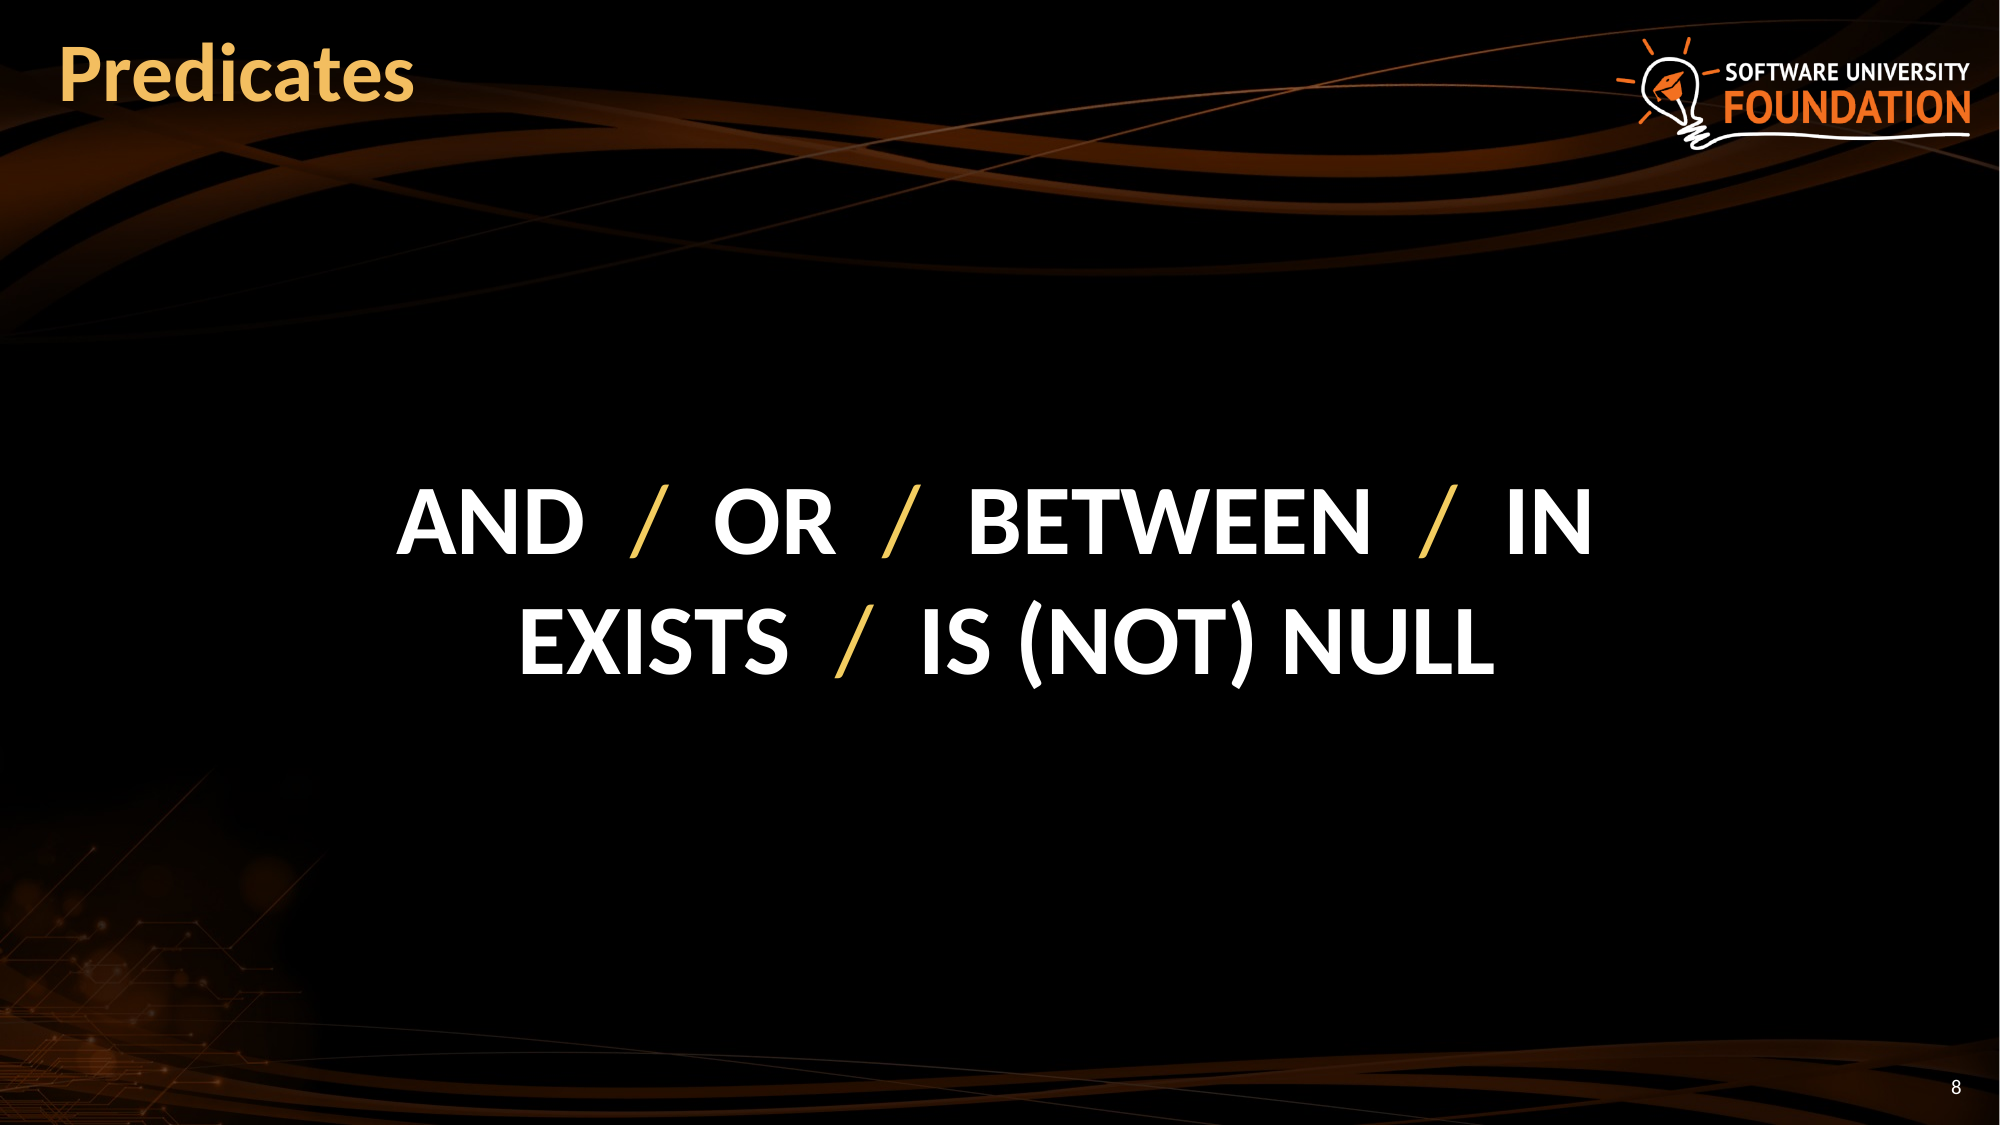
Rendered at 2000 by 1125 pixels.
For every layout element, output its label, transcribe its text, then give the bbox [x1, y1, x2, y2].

picture [0, 0, 2000, 1125]
slide_number 8 [1897, 1070, 1968, 1103]
title Predicates [40, 0, 1613, 166]
text_box AND / OR / BETWEEN / IN EXISTS / IS (NOT) NULL [0, 387, 1998, 703]
